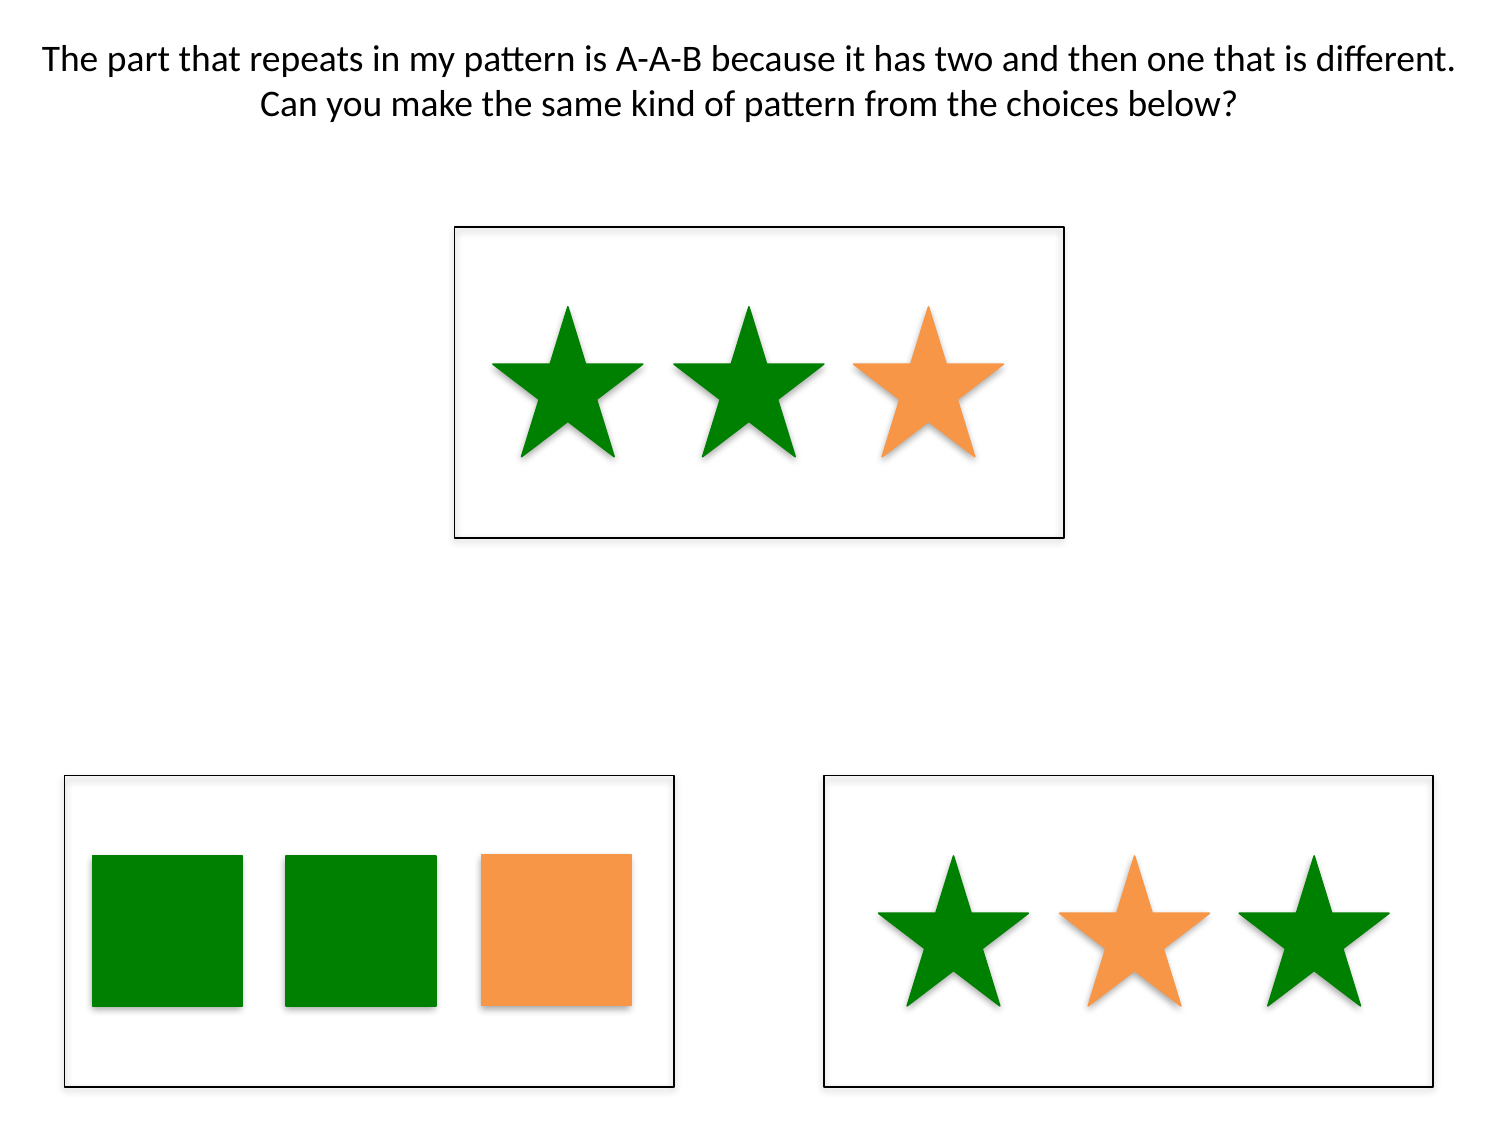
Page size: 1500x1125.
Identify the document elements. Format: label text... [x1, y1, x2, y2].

text_box [673, 306, 825, 458]
text_box [285, 855, 437, 1007]
text_box [454, 226, 1065, 539]
text_box [1058, 855, 1211, 1007]
text_box [1238, 915, 1360, 1010]
text_box [481, 854, 632, 1006]
text_box [492, 306, 644, 458]
text_box [877, 855, 1030, 1007]
text_box [701, 366, 824, 461]
text_box The part that repeats in my pattern is A-A-B because it has two and then one that is different. Can you make the same kind of pattern from the choices below? [0, 26, 1500, 132]
text_box [878, 916, 1001, 1010]
text_box [823, 775, 1434, 1088]
text_box [64, 775, 675, 1088]
text_box [520, 366, 643, 461]
text_box [852, 306, 1005, 458]
text_box [1059, 916, 1181, 1010]
text_box [853, 367, 976, 461]
text_box [92, 855, 243, 1007]
text_box [1238, 855, 1390, 1007]
